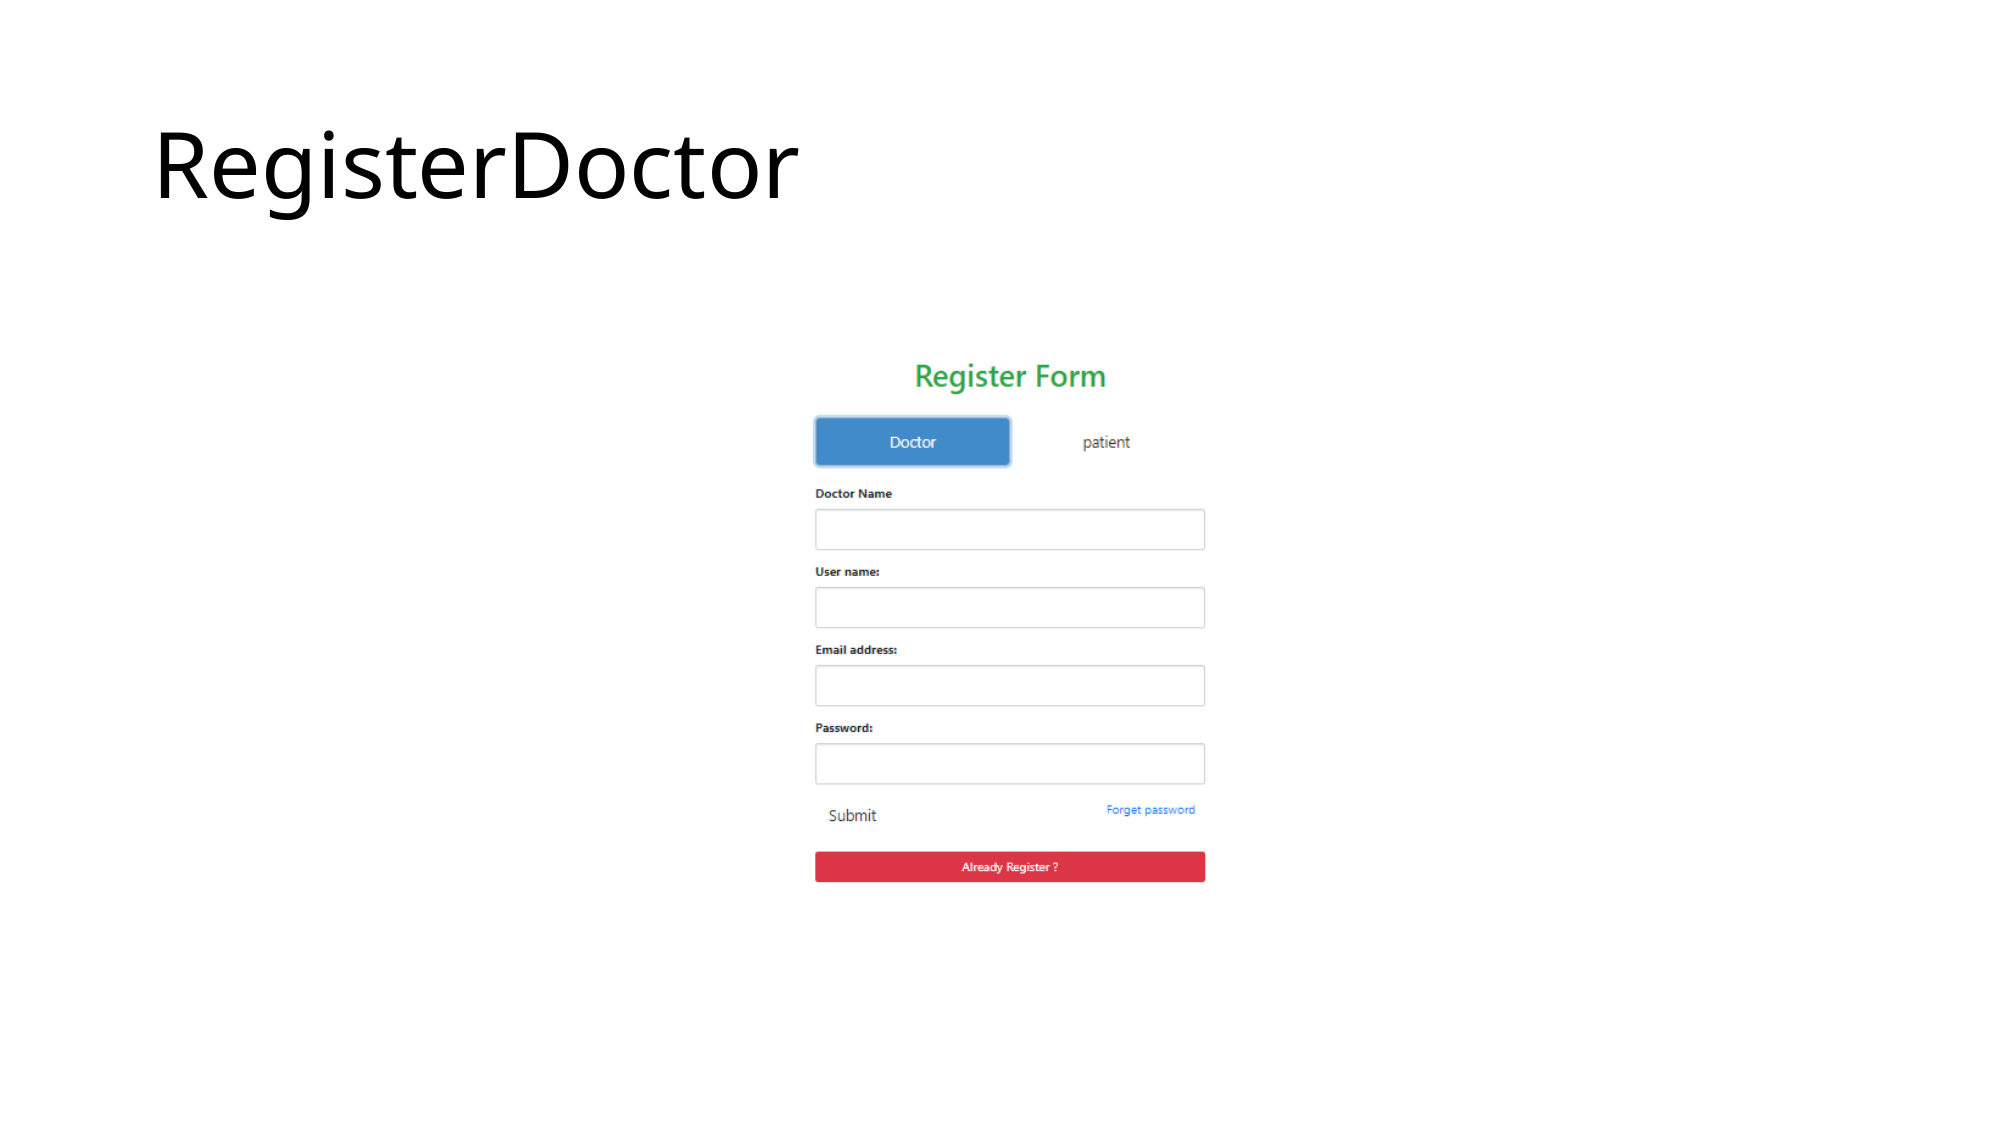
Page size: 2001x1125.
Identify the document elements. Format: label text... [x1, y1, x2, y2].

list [546, 299, 1454, 1014]
title RegisterDoctor [137, 59, 1863, 278]
